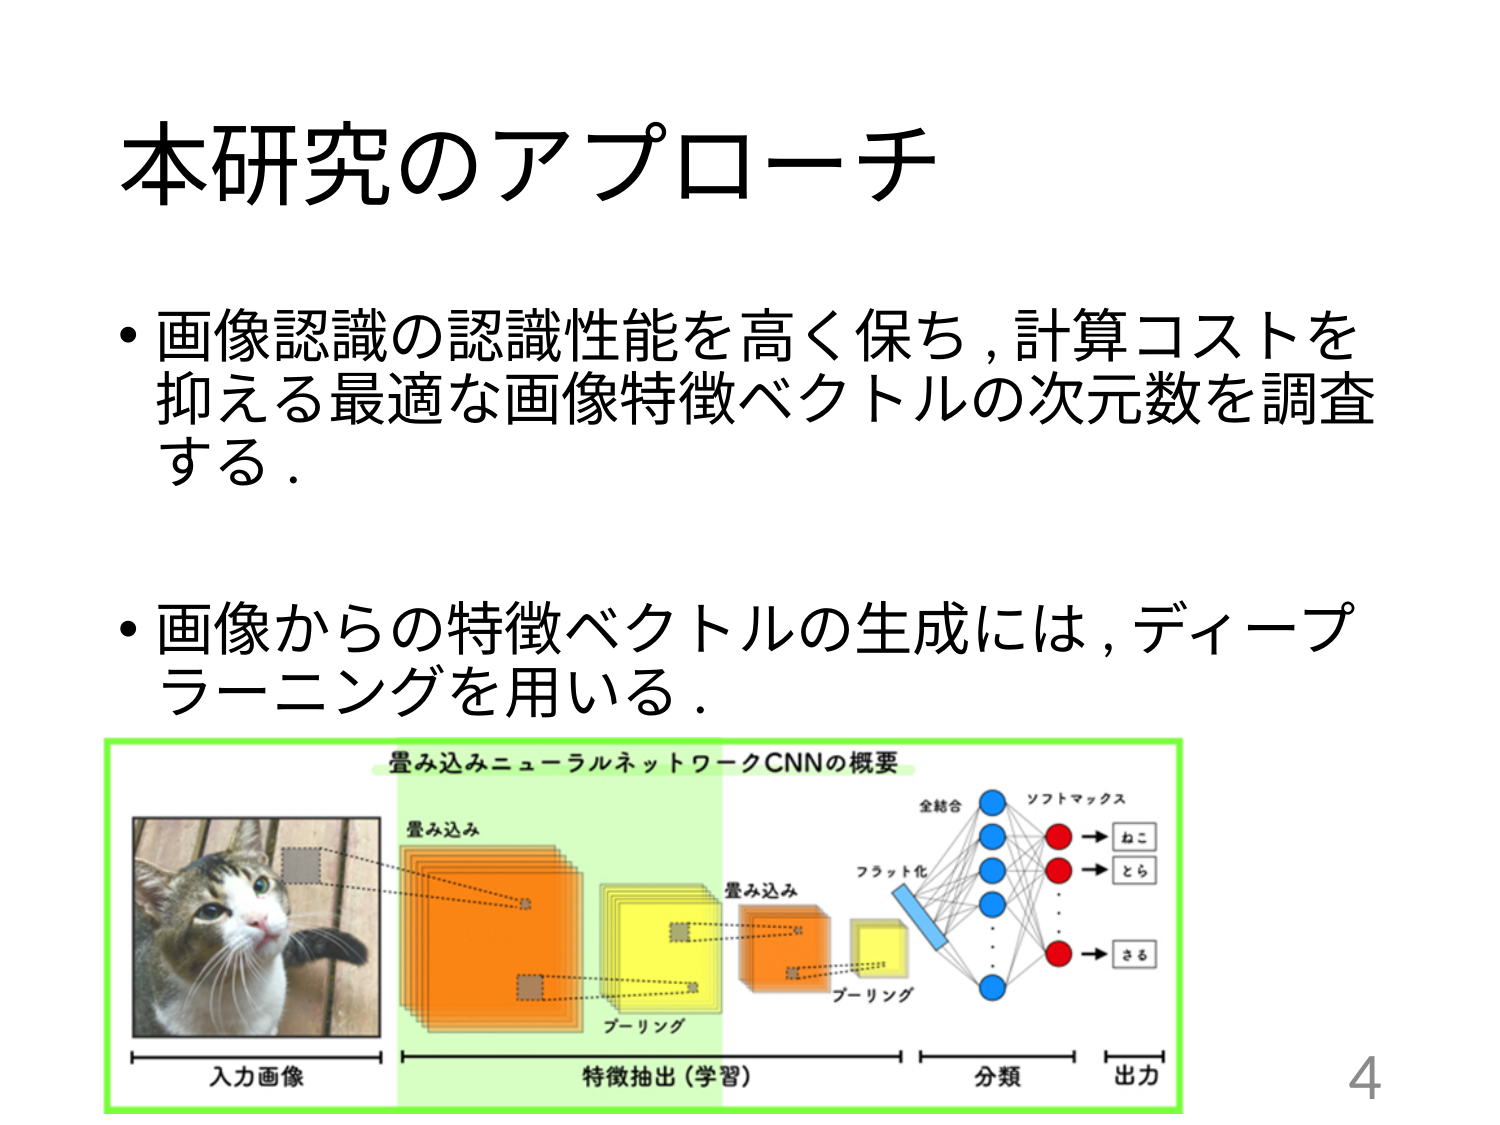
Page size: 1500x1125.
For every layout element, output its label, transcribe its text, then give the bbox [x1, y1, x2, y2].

slide_number 4 [1185, 1042, 1397, 1103]
picture [103, 737, 1185, 1114]
list 画像認識の認識性能を高く保ち,計算コストを抑える最適な画像特徴ベクトルの次元数を調査する. 画像からの特徴ベクトルの生成には,ディープラーニングを用いる. [103, 299, 1397, 1014]
title 本研究のアプローチ [103, 59, 1397, 278]
